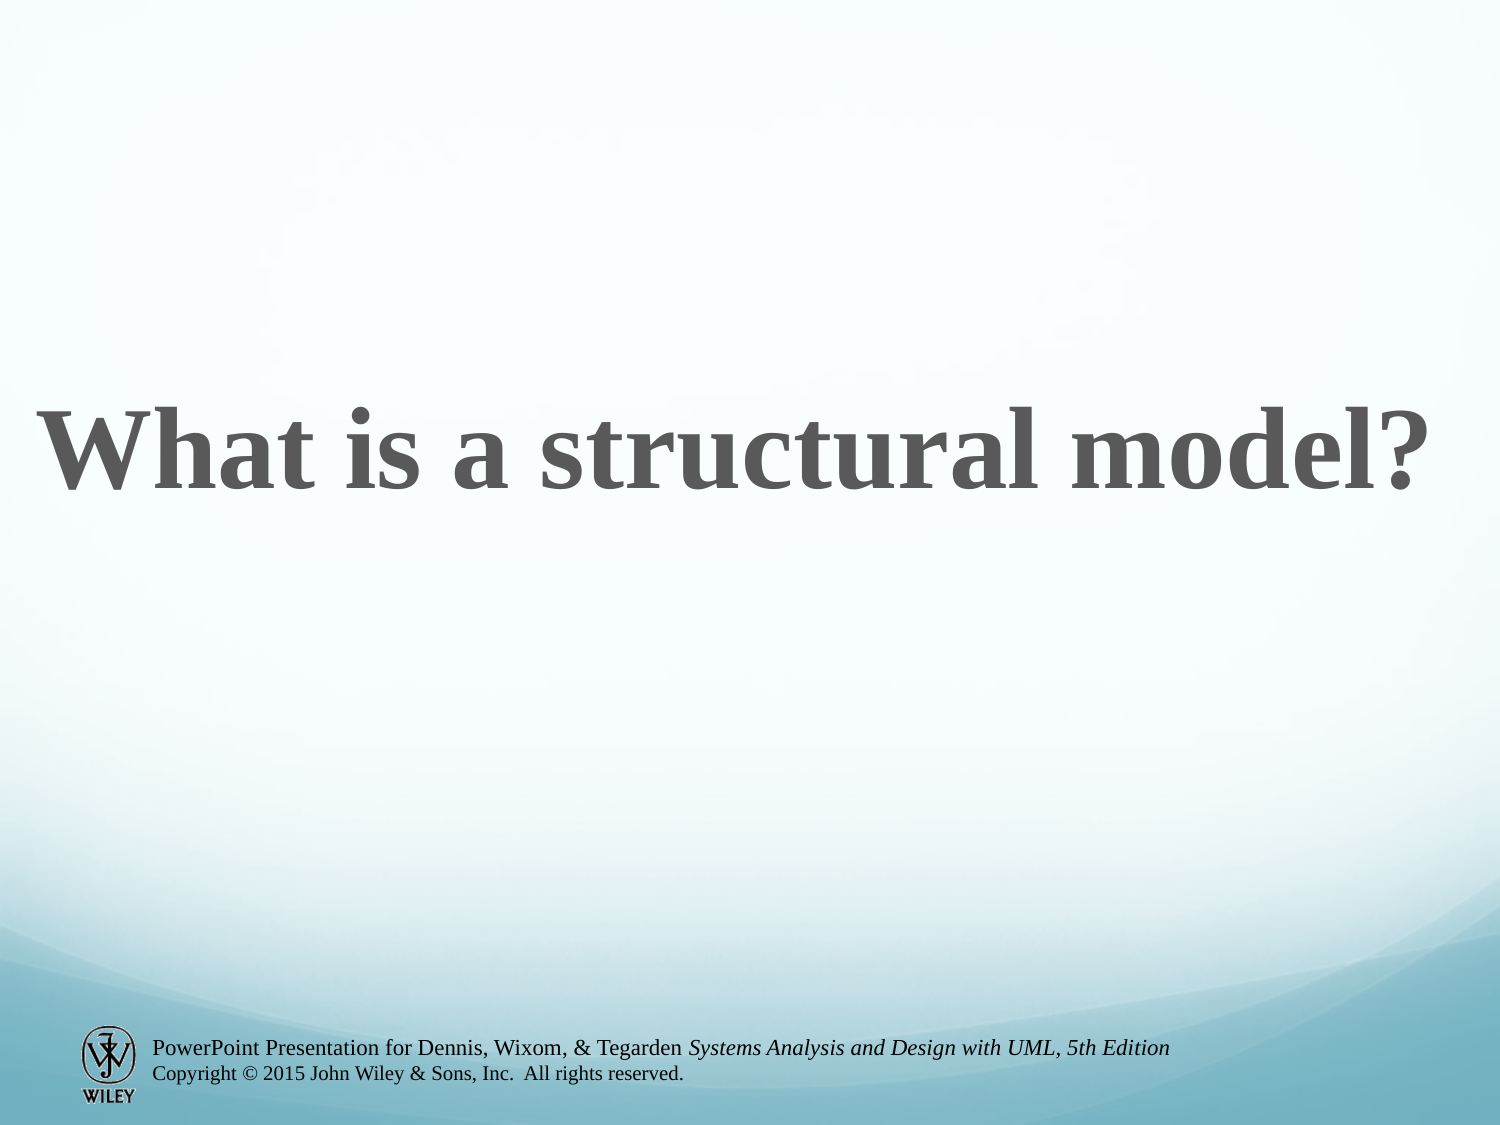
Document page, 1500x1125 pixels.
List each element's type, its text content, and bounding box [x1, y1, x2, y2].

list What is a structural model? [11, 0, 1489, 997]
picture [78, 1024, 138, 1105]
